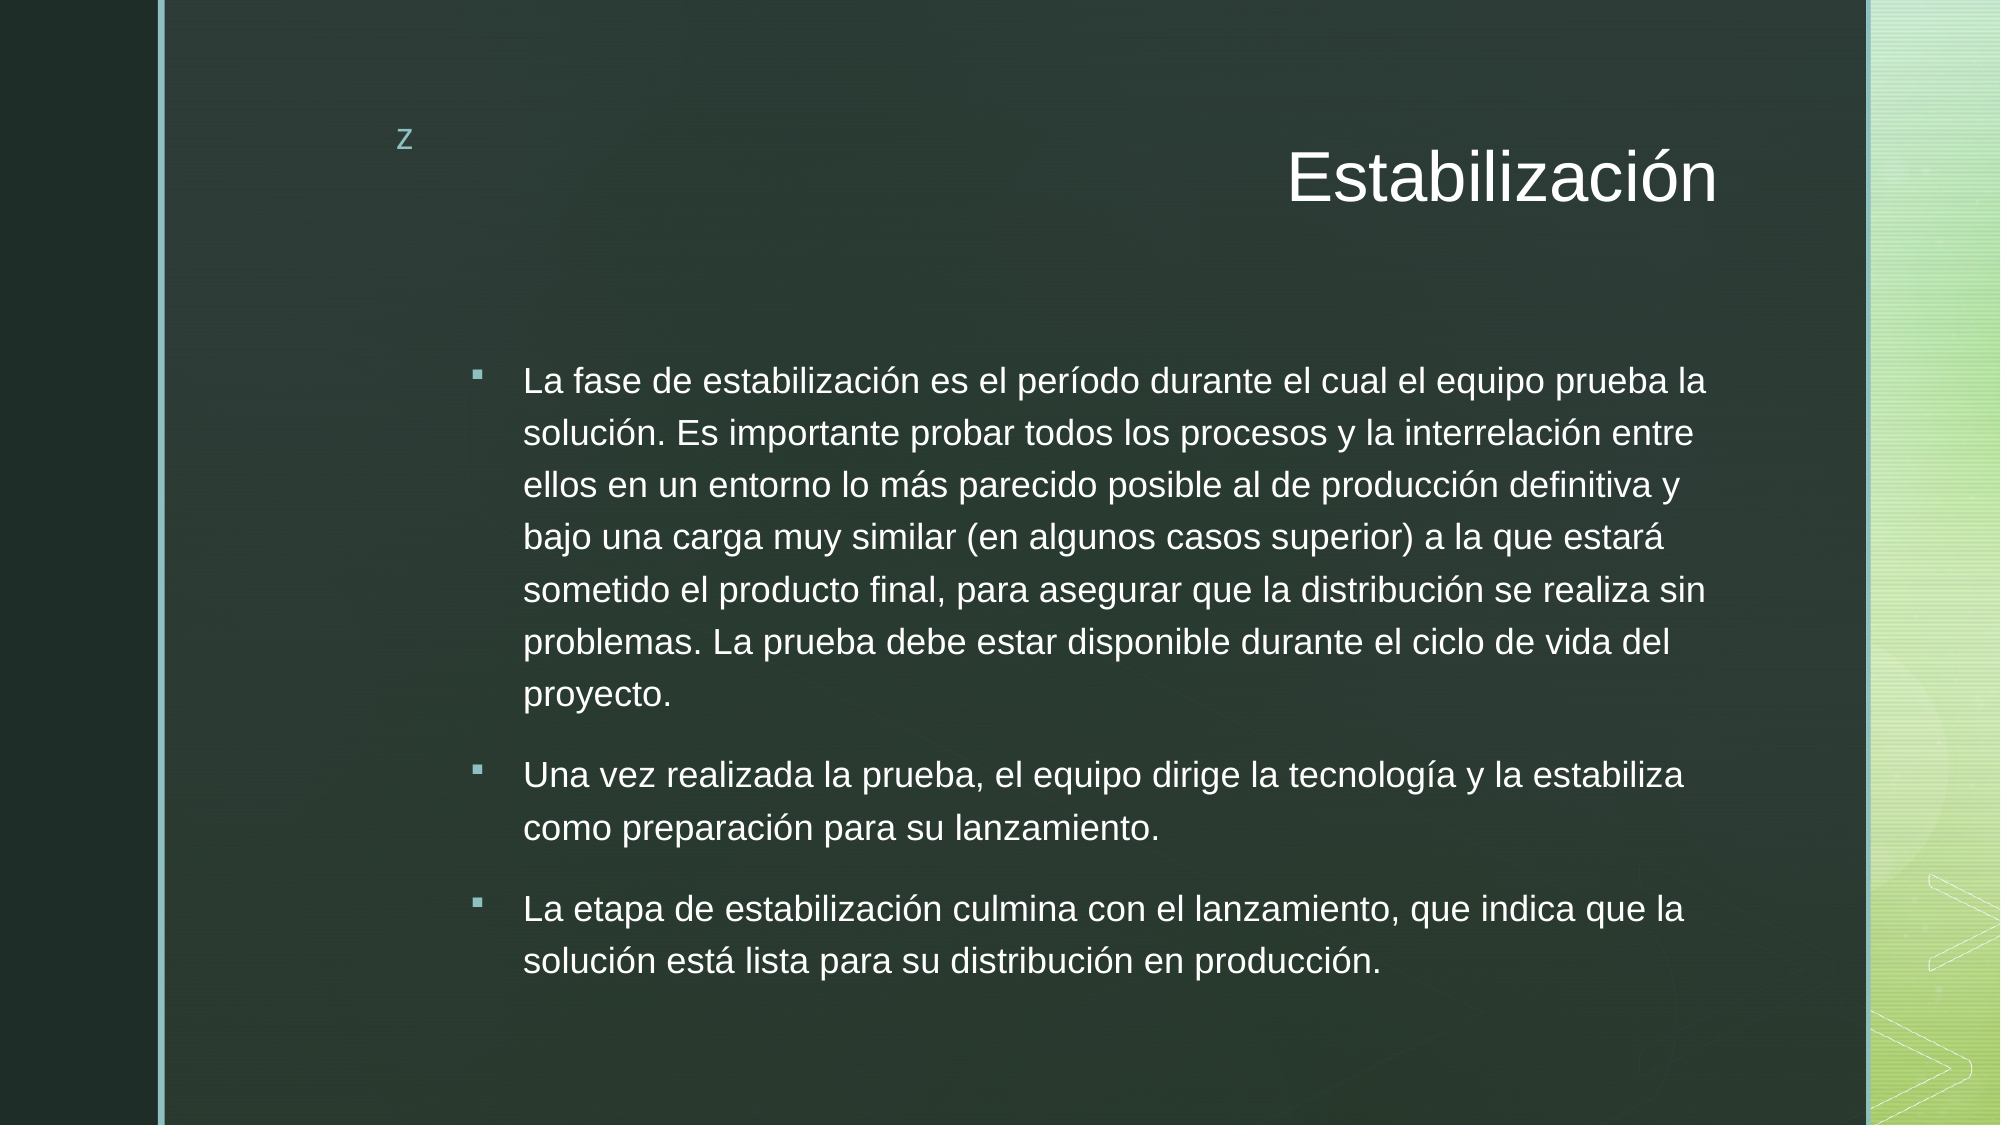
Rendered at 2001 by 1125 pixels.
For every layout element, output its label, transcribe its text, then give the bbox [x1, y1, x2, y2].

list La fase de estabilización es el período durante el cual el equipo prueba la solución. Es importante probar todos los procesos y la interrelación entre ellos en un entorno lo más parecido posible al de producción definitiva y bajo una carga muy similar (en algunos casos superior) a la que estará sometido el producto final, para asegurar que la distribución se realiza sin problemas. La prueba debe estar disponible durante el ciclo de vida del proyecto. Una vez realizada la prueba, el equipo dirige la tecnología y la estabiliza como preparación para su lanzamiento. La etapa de estabilización culmina con el lanzamiento, que indica que la solución está lista para su distribución en producción. [454, 336, 1734, 993]
title Estabilización [428, 132, 1734, 310]
picture [1871, 0, 2001, 1125]
